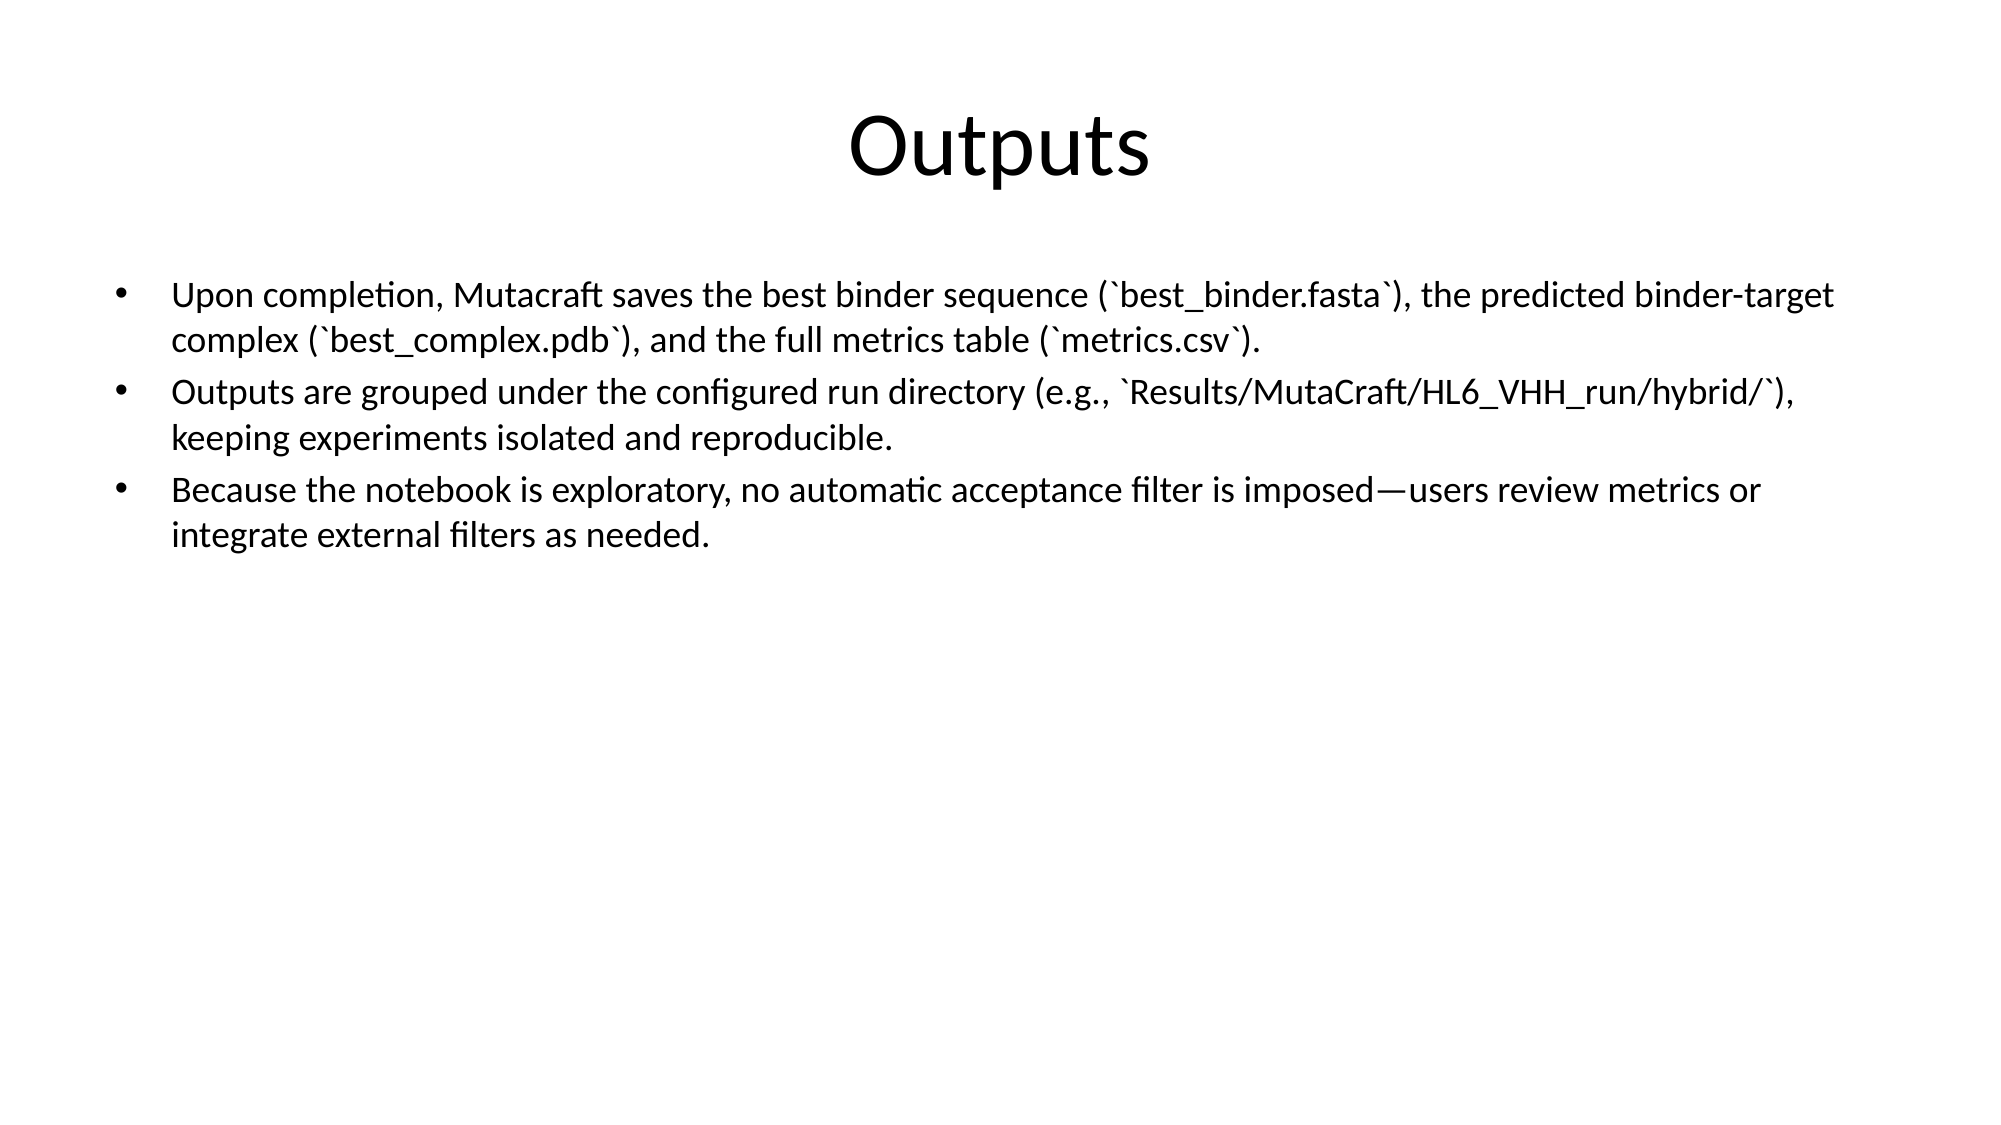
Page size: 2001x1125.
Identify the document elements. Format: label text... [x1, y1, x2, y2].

list Upon completion, Mutacraft saves the best binder sequence (`best_binder.fasta`), the predicted binder-target complex (`best_complex.pdb`), and the full metrics table (`metrics.csv`). Outputs are grouped under the configured run directory (e.g., `Results/MutaCraft/HL6_VHH_run/hybrid/`), keeping experiments isolated and reproducible. Because the notebook is exploratory, no automatic acceptance filter is imposed—users review metrics or integrate external filters as needed. [99, 262, 1900, 1005]
title Outputs [99, 45, 1900, 233]
